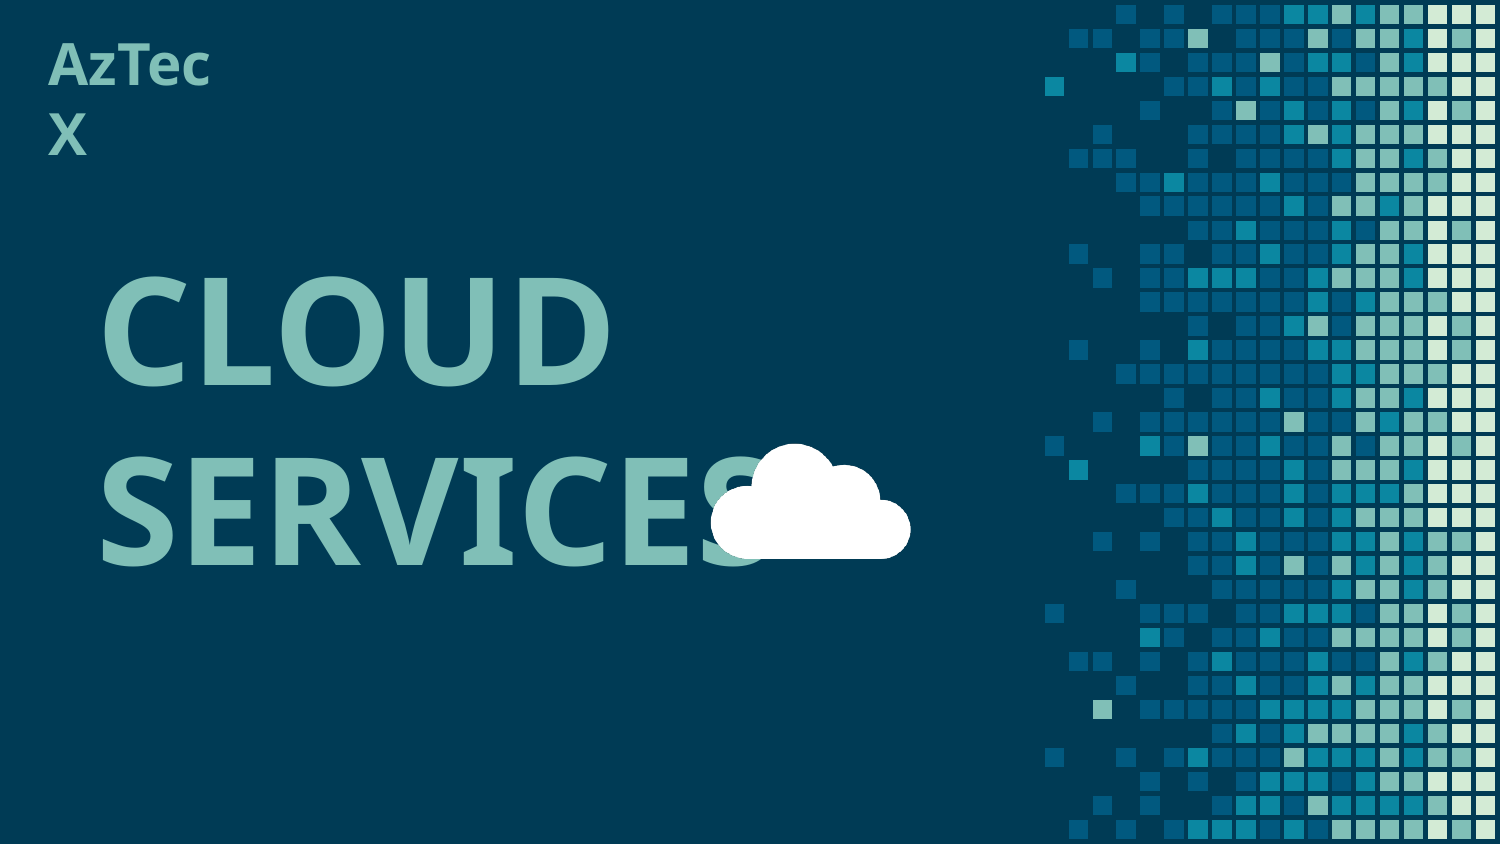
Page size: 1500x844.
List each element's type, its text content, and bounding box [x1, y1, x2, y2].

picture [362, 458, 457, 564]
picture [626, 458, 687, 564]
picture [50, 114, 85, 154]
title CLOUD SERVICES [81, 220, 967, 411]
picture [703, 444, 910, 566]
picture [464, 458, 512, 564]
picture [276, 458, 359, 564]
text_box AzTecX [33, 11, 258, 106]
picture [526, 457, 606, 566]
picture [192, 458, 253, 564]
picture [103, 457, 172, 566]
